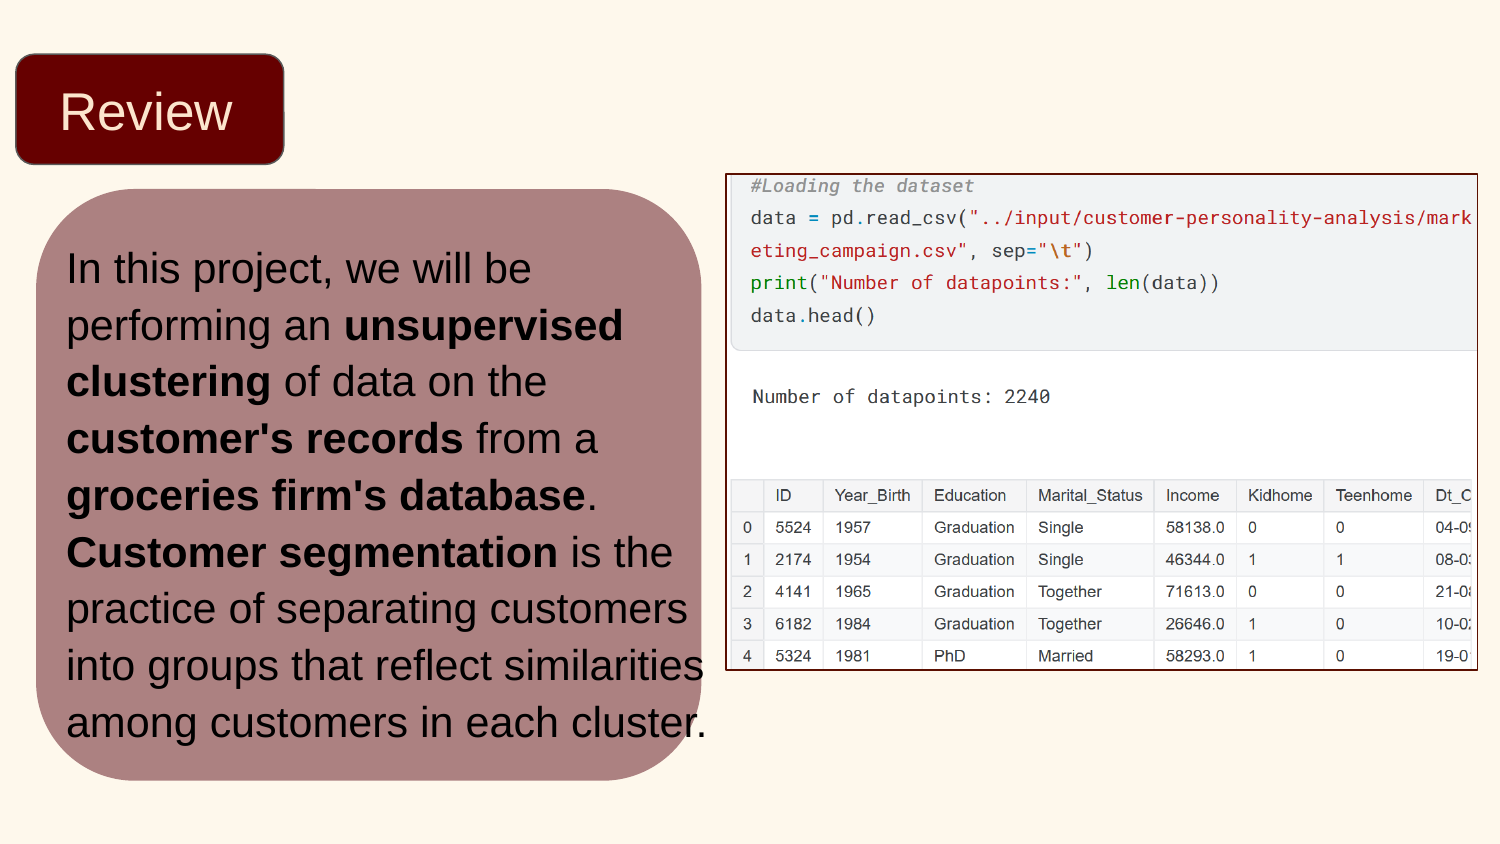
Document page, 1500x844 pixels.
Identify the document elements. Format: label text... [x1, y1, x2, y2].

list In this project, we will be performing an unsupervised clustering of data on the customer's records from a groceries firm's database. Customer segmentation is the practice of separating customers into groups that reflect similarities among customers in each cluster. [51, 220, 727, 781]
text_box [36, 235, 51, 735]
picture [726, 174, 1477, 670]
text_box [15, 54, 281, 165]
title Review [44, 62, 356, 157]
text_box [62, 188, 675, 220]
